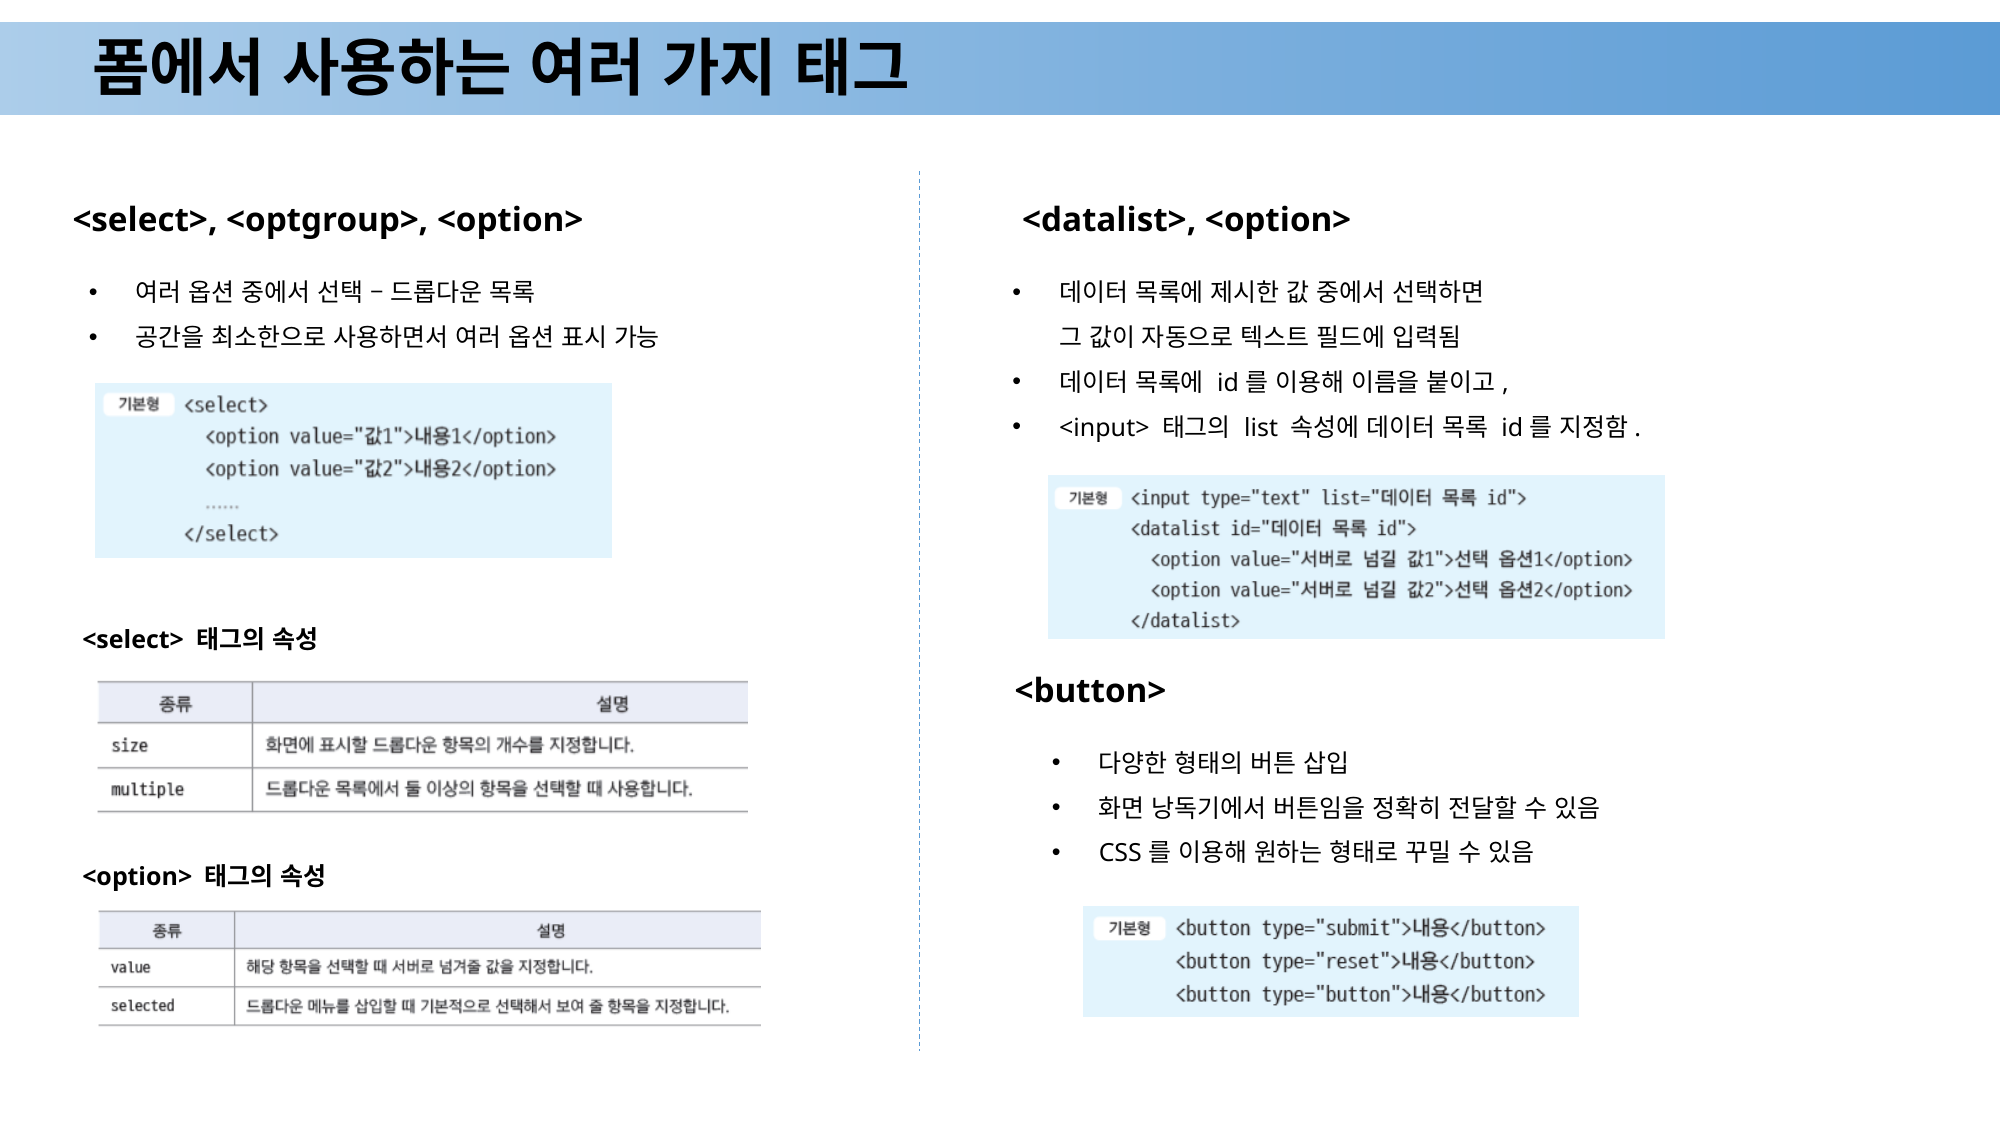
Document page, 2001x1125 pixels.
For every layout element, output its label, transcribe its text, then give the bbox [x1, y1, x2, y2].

text_box <option> 태그의 속성 [67, 838, 891, 899]
text_box <select>, <optgroup>, <option> [57, 190, 918, 246]
text_box <datalist>, <option> [1007, 190, 1868, 246]
picture [95, 907, 761, 1033]
picture [1083, 906, 1579, 1017]
text_box <button> [999, 661, 1860, 717]
text_box 다양한 형태의 버튼 삽입 화면 낭독기에서 버튼임을 정확히 전달할 수 있음 CSS를 이용해 원하는 형태로 꾸밀 수 있음 [1037, 724, 1861, 875]
text_box 데이터 목록에 제시한 값 중에서 선택하면 그 값이 자동으로 텍스트 필드에 입력됨 데이터 목록에 id를 이용해 이름을 붙이고, <input> 태그의 list 속성에 데이터 목록 id를 지정함. [997, 254, 1821, 449]
text_box 여러 옵션 중에서 선택 – 드롭다운 목록 공간을 최소한으로 사용하면서 여러 옵션 표시 가능 [74, 254, 897, 359]
picture [95, 383, 612, 558]
picture [95, 677, 748, 818]
picture [1048, 475, 1665, 639]
title 폼에서 사용하는 여러 가지 태그 [77, 22, 1569, 118]
text_box <select> 태그의 속성 [67, 601, 891, 662]
